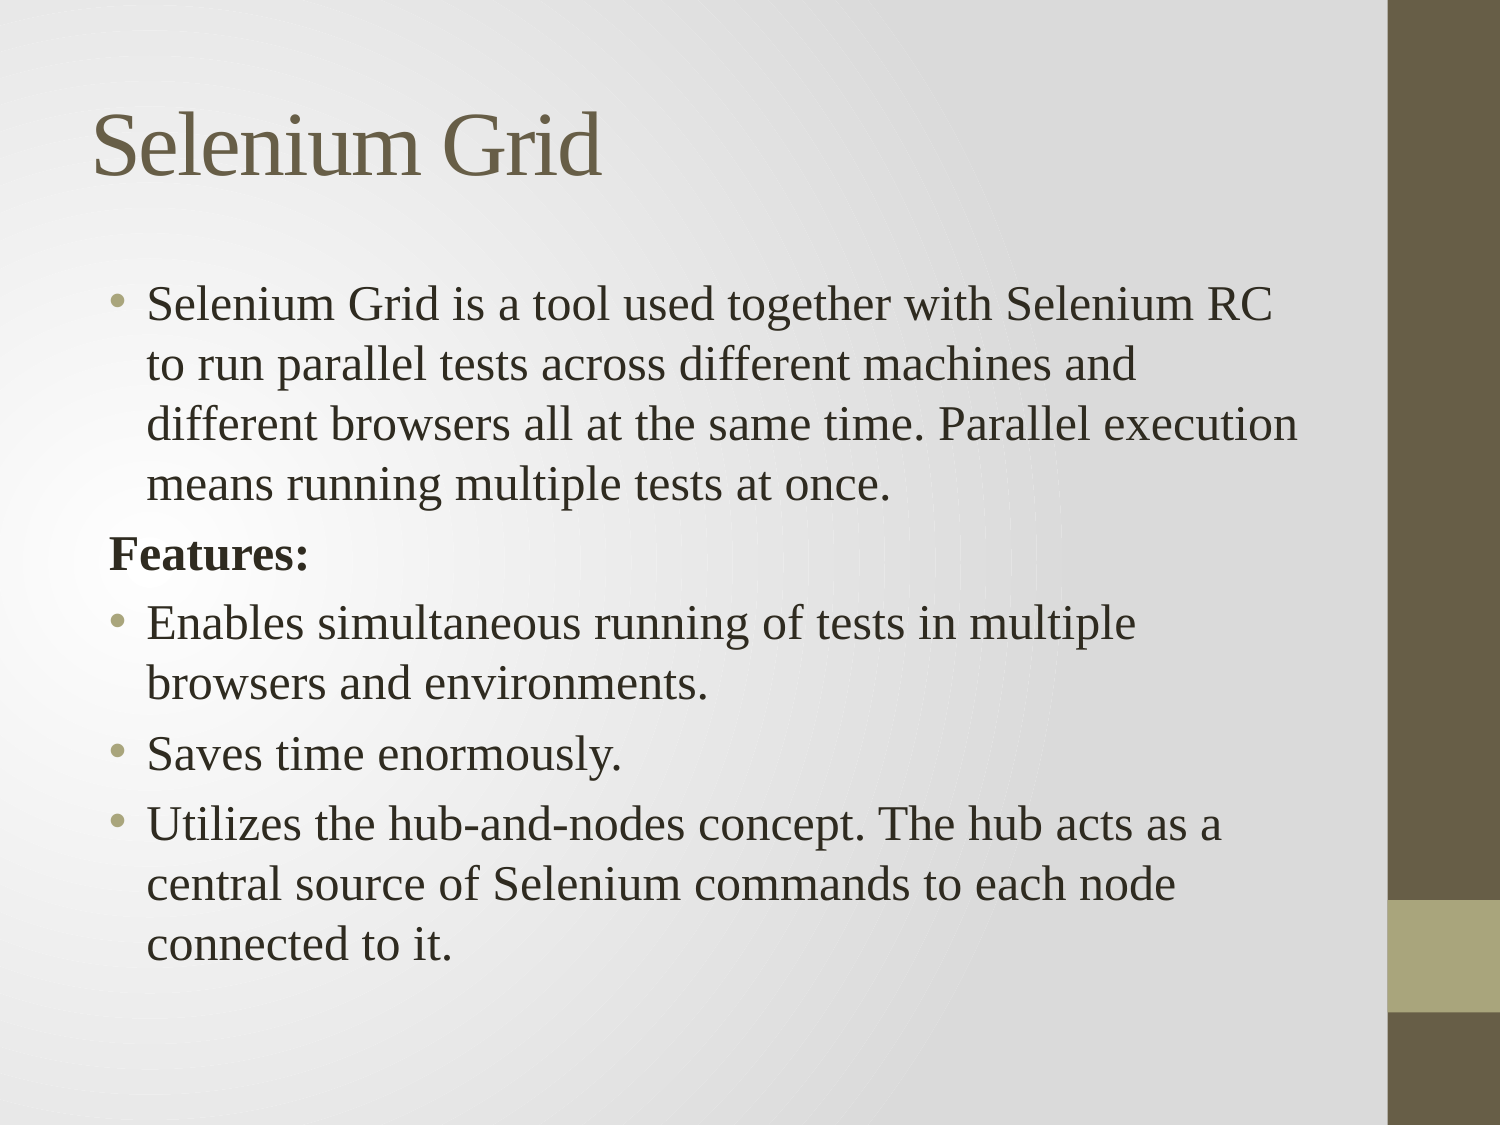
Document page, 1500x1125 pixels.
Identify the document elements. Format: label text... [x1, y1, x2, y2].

title Selenium Grid [75, 45, 1325, 233]
list Selenium Grid is a tool used together with Selenium RC to run parallel tests across different machines and different browsers all at the same time. Parallel execution means running multiple tests at once. Features: Enables simultaneous running of tests in multiple browsers and environments. Saves time enormously. Utilizes the hub-and-nodes concept. The hub acts as a central source of Selenium commands to each node connected to it. [75, 262, 1325, 1050]
